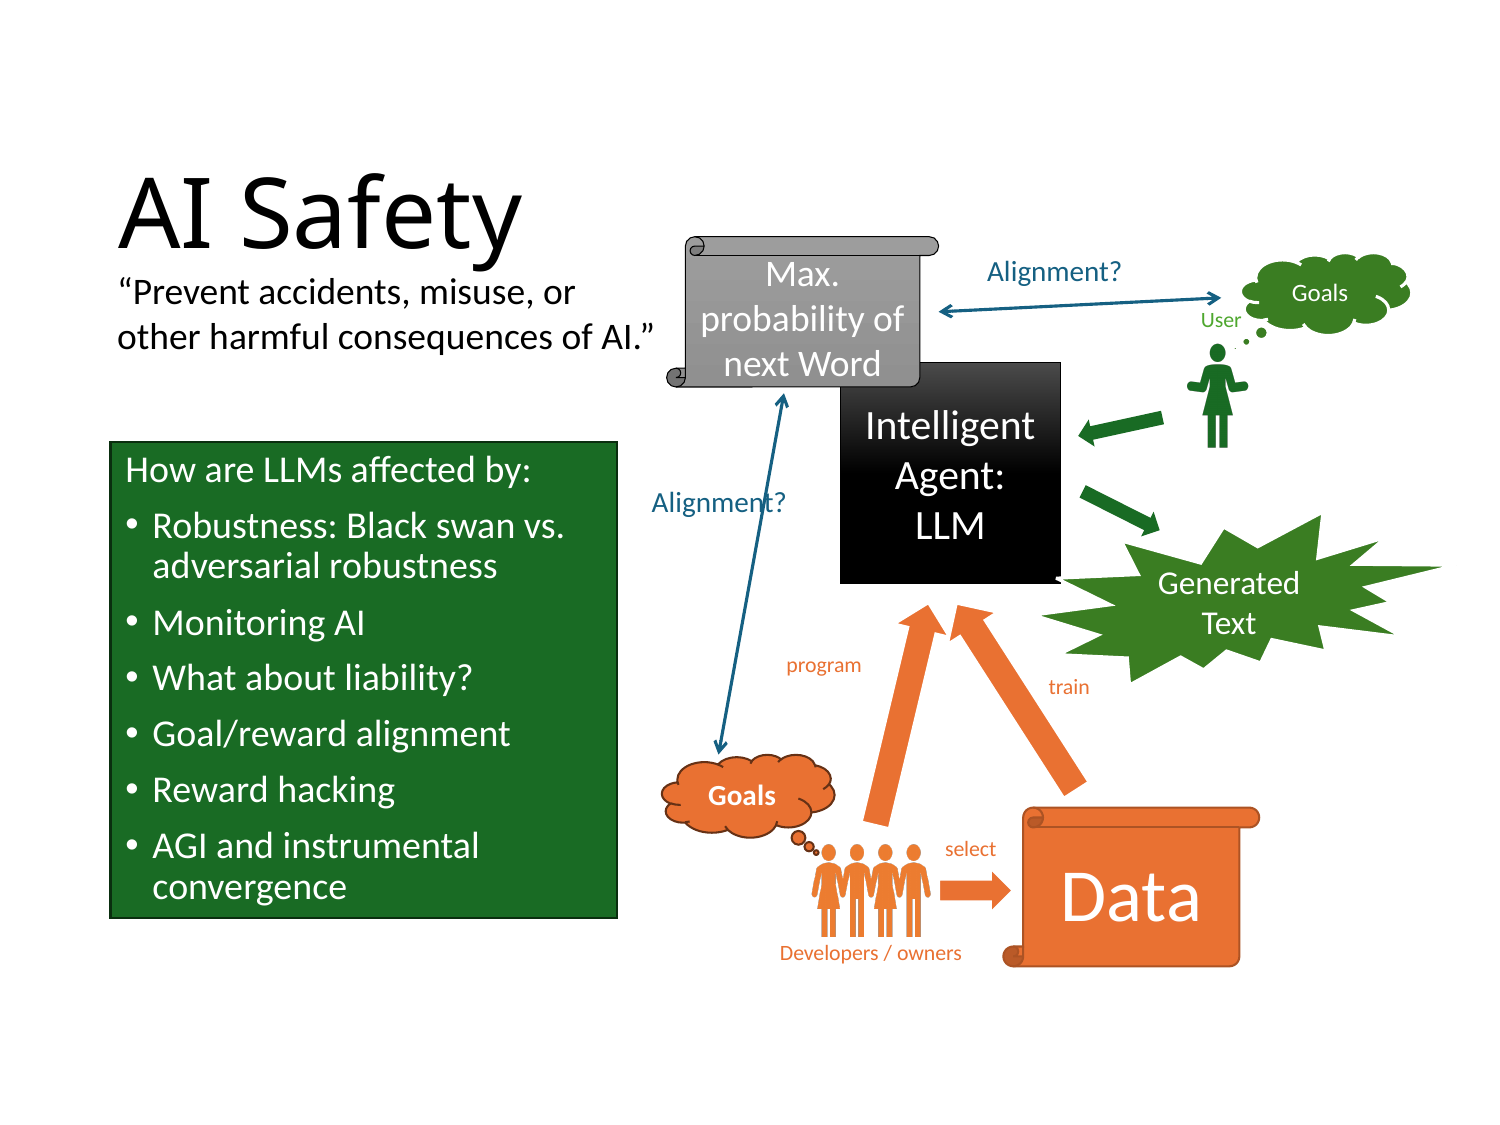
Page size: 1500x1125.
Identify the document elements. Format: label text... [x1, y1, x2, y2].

list How are LLMs affected by: Robustness: Black swan vs. adversarial robustness Monitoring AI What about liability? Goal/reward alignment Reward hacking AGI and instrumental convergence [109, 441, 618, 919]
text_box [635, 236, 1457, 974]
text_box “Prevent accidents, misuse, or other harmful consequences of AI.” [102, 259, 635, 365]
title AI Safety [103, 59, 1397, 259]
